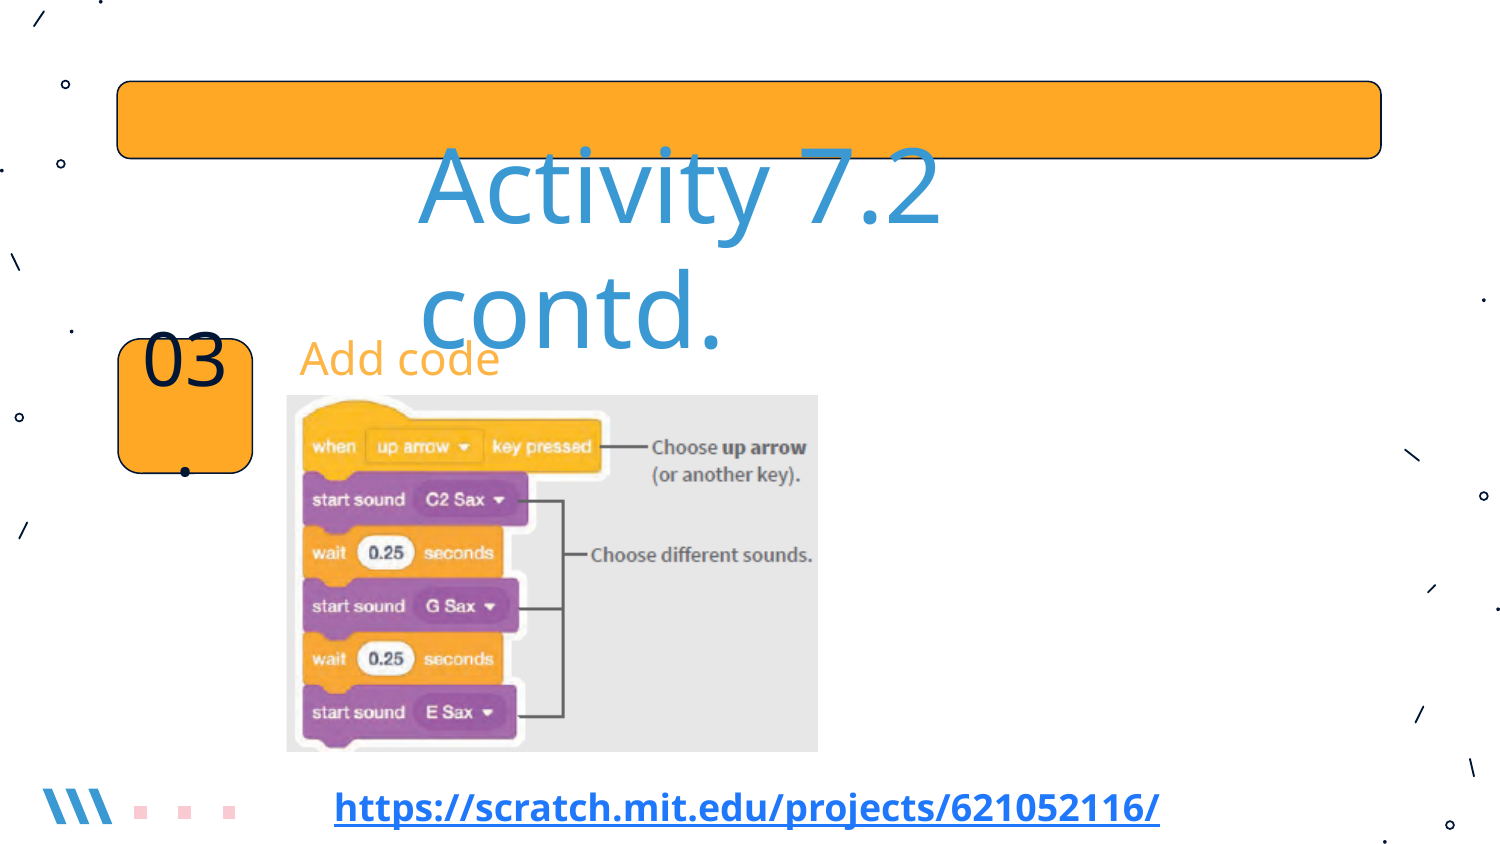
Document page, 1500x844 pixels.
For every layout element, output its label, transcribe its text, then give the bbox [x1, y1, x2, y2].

picture [286, 395, 819, 752]
text_box https://scratch.mit.edu/projects/621052116/ [36, 776, 1458, 843]
text_box [1276, 81, 1382, 159]
text_box [117, 81, 224, 159]
subtitle Add code [299, 318, 682, 394]
title [224, 81, 1276, 159]
text_box [118, 338, 253, 474]
title Activity 7.2 contd. [418, 174, 1187, 313]
title 03. [141, 363, 230, 441]
